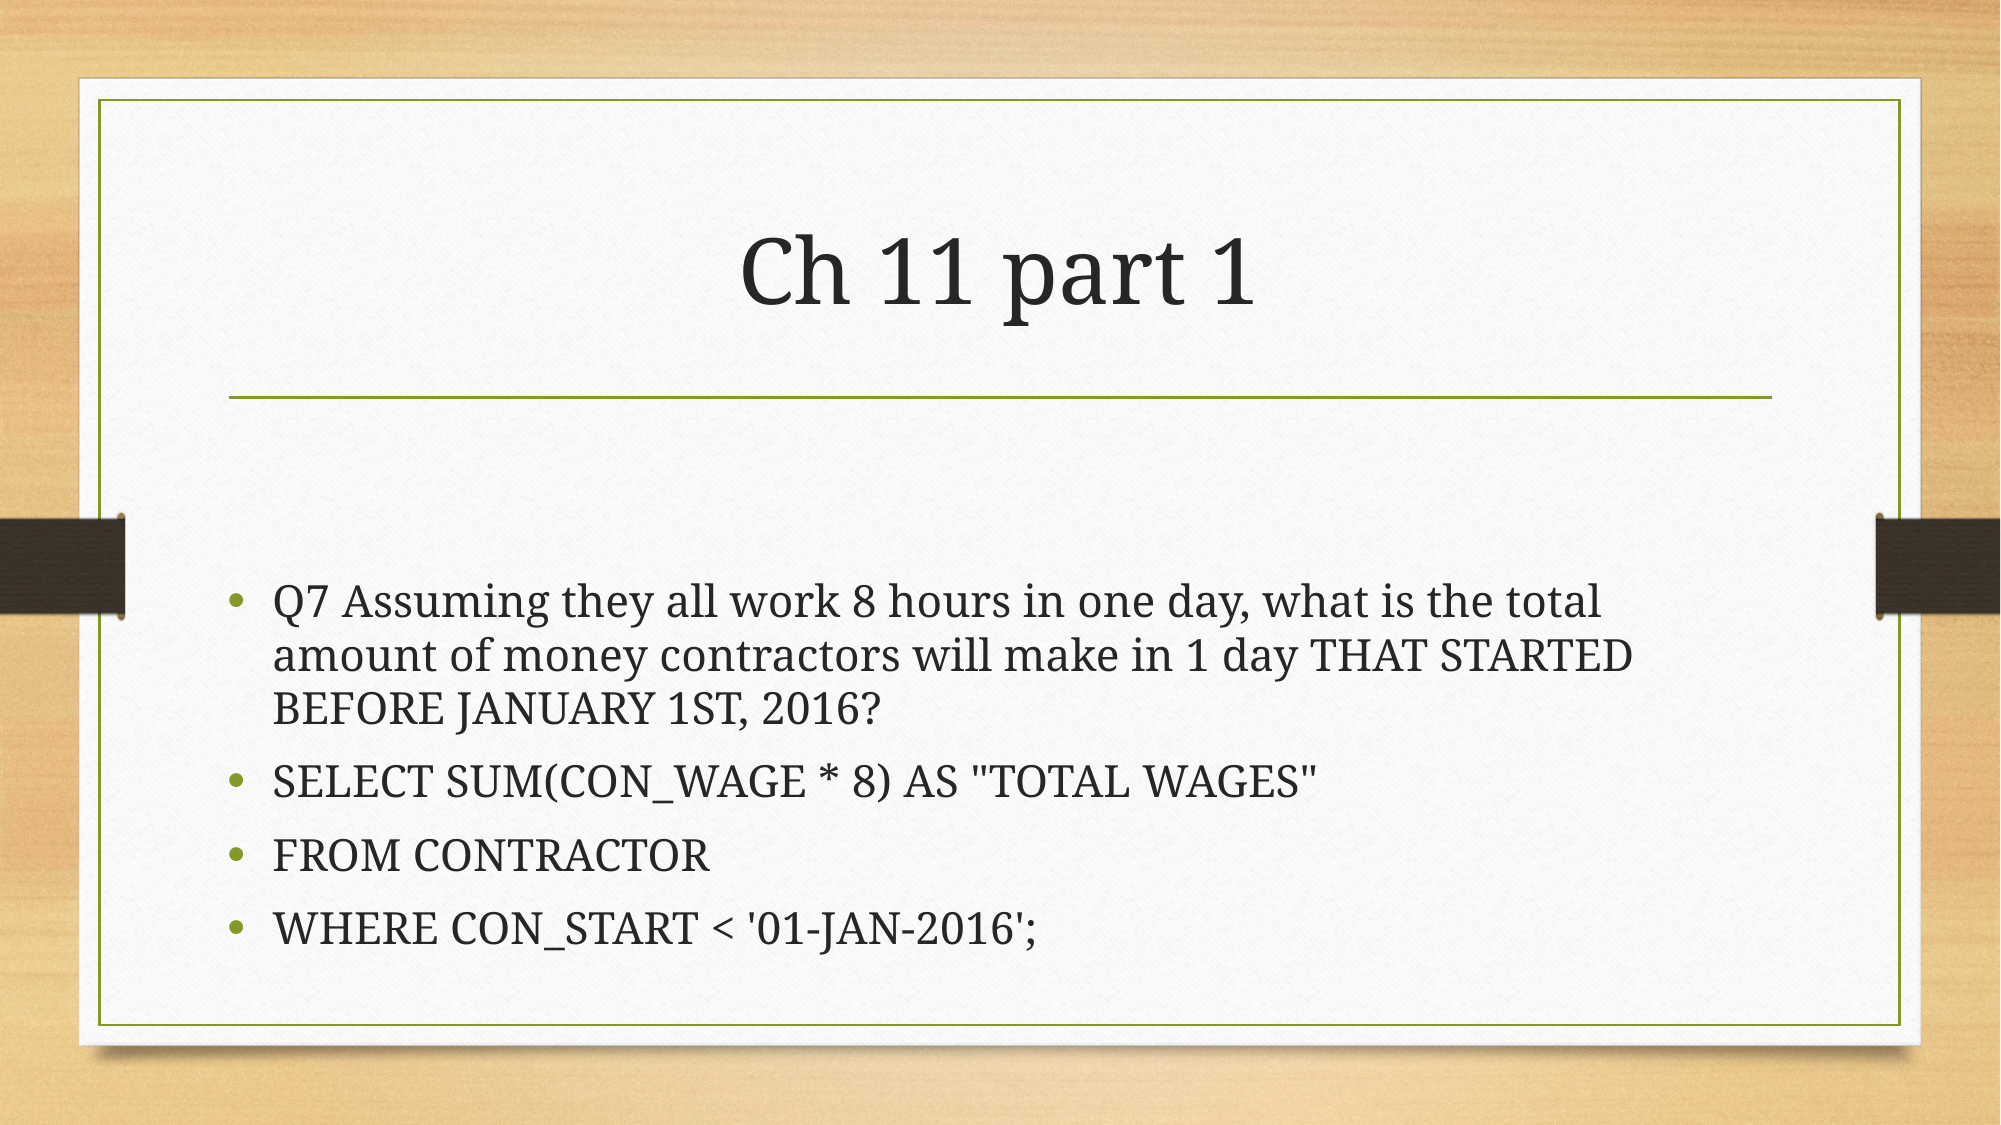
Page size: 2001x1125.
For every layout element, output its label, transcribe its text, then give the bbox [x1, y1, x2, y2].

picture [0, 0, 2001, 1125]
title Ch 11 part 1 [212, 161, 1788, 375]
list Q7 Assuming they all work 8 hours in one day, what is the total amount of money contractors will make in 1 day THAT STARTED BEFORE JANUARY 1ST, 2016? SELECT SUM(CON_WAGE * 8) AS "TOTAL WAGES" FROM CONTRACTOR WHERE CON_START < '01-JAN-2016'; [212, 419, 1788, 964]
